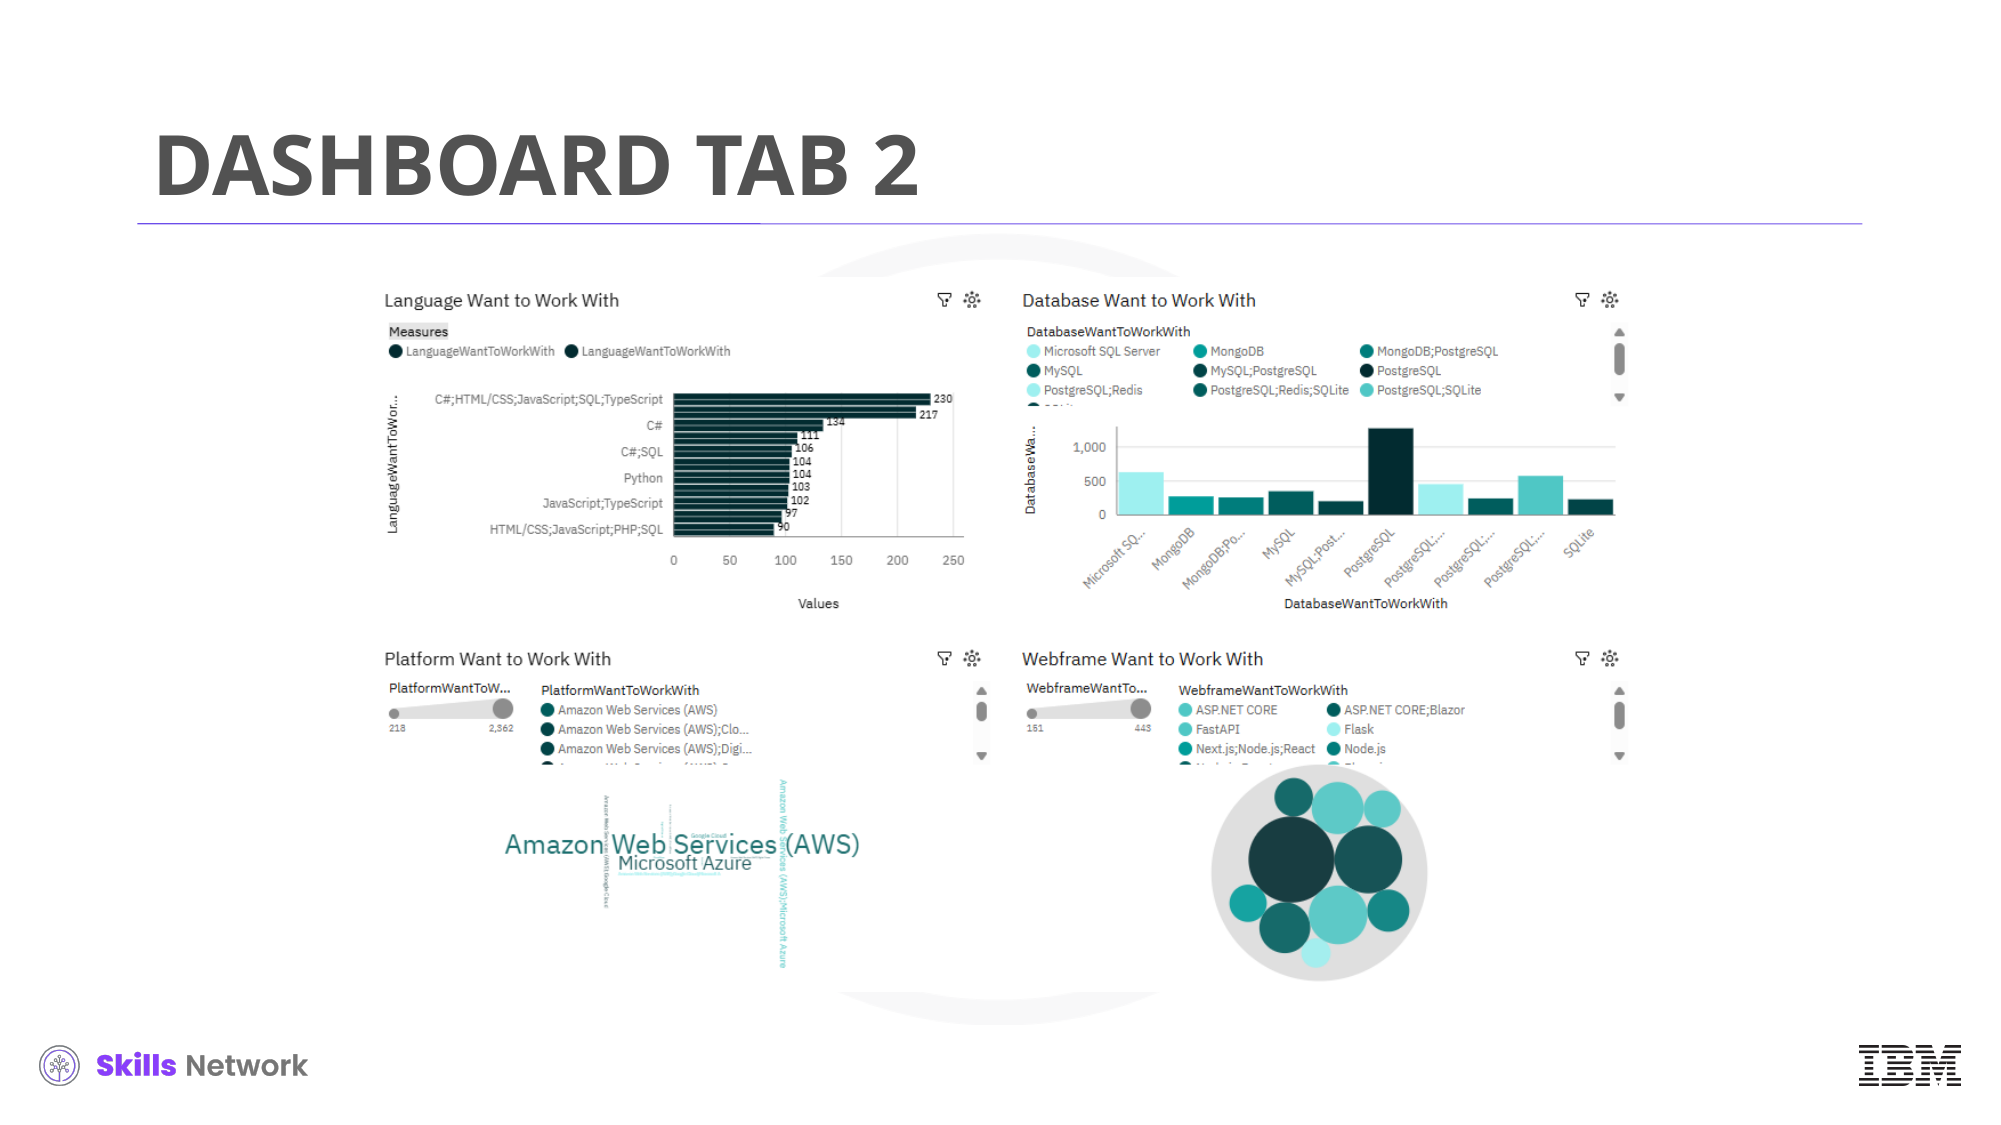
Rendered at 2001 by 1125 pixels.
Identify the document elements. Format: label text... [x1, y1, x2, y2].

picture [39, 1045, 308, 1086]
picture [1859, 1045, 1961, 1086]
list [365, 277, 1635, 992]
title DASHBOARD TAB 2 [137, 59, 1863, 278]
